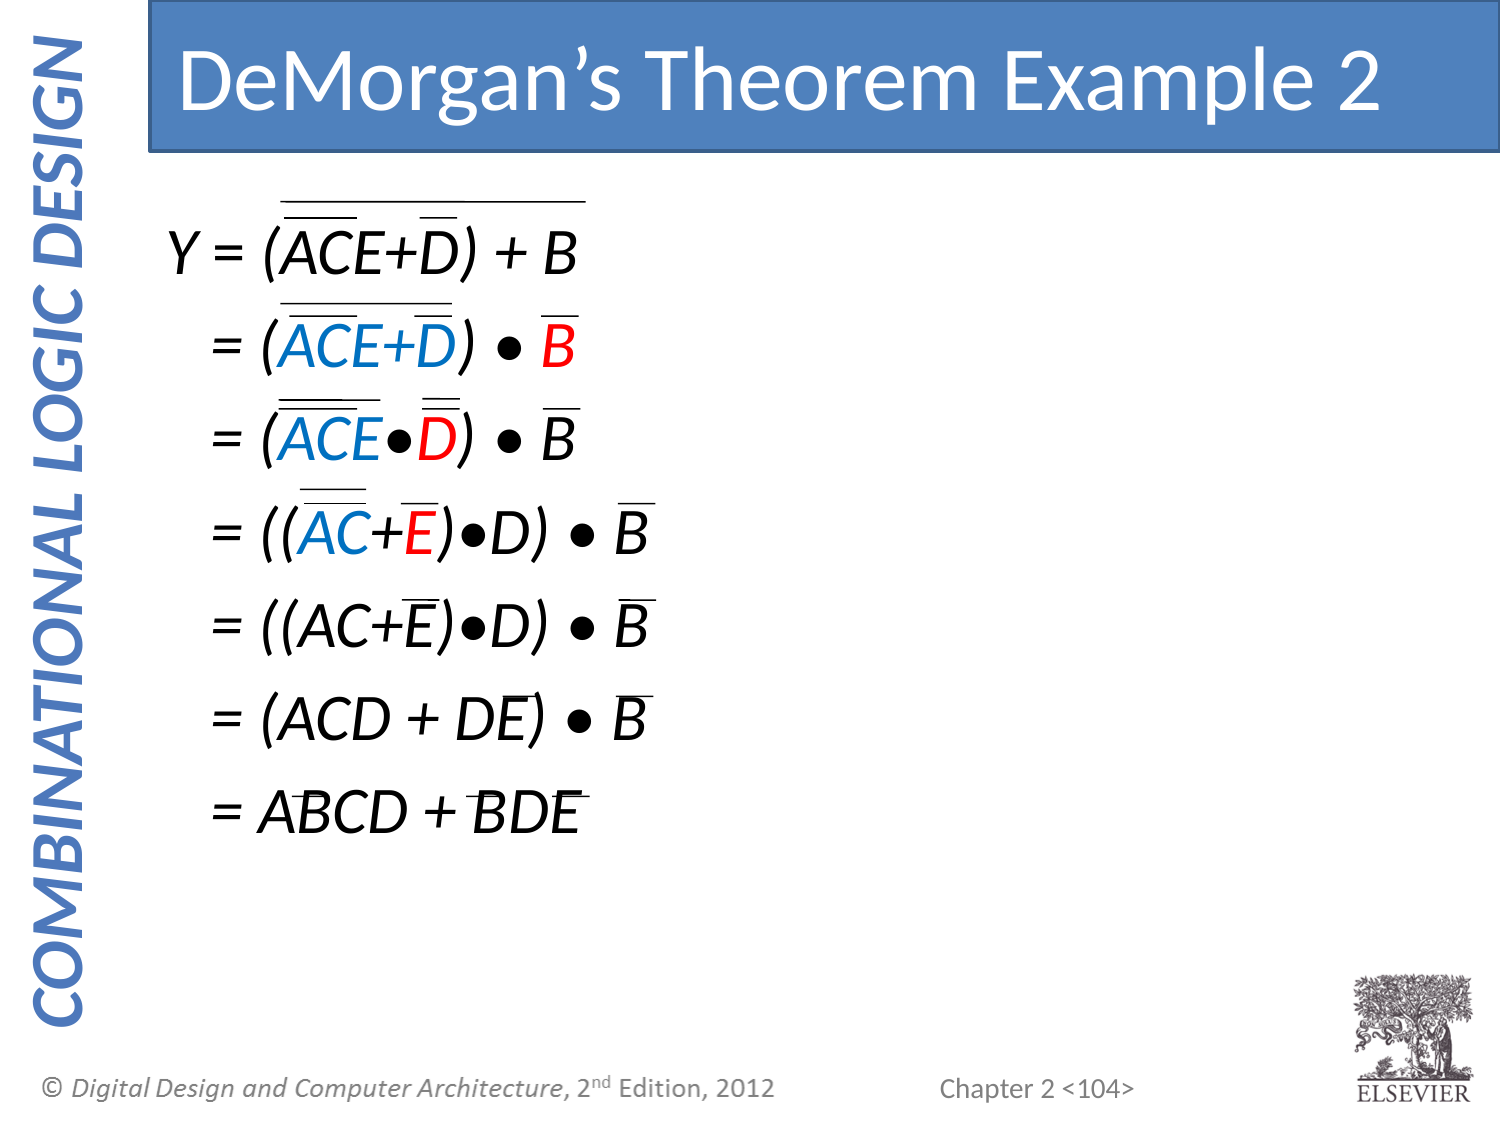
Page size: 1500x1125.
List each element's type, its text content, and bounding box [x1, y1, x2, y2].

list Y = (ACE+D) + B = (ACE+D) • B = (ACE•D) • B = ((AC+E)•D) • B = ((AC+E)•D) • B = (ACD + DE) • B = ABCD + BDE [150, 200, 775, 1013]
picture [0, 0, 1500, 1125]
text_box DeMorgan’s Theorem Example 2 [162, 11, 1463, 136]
